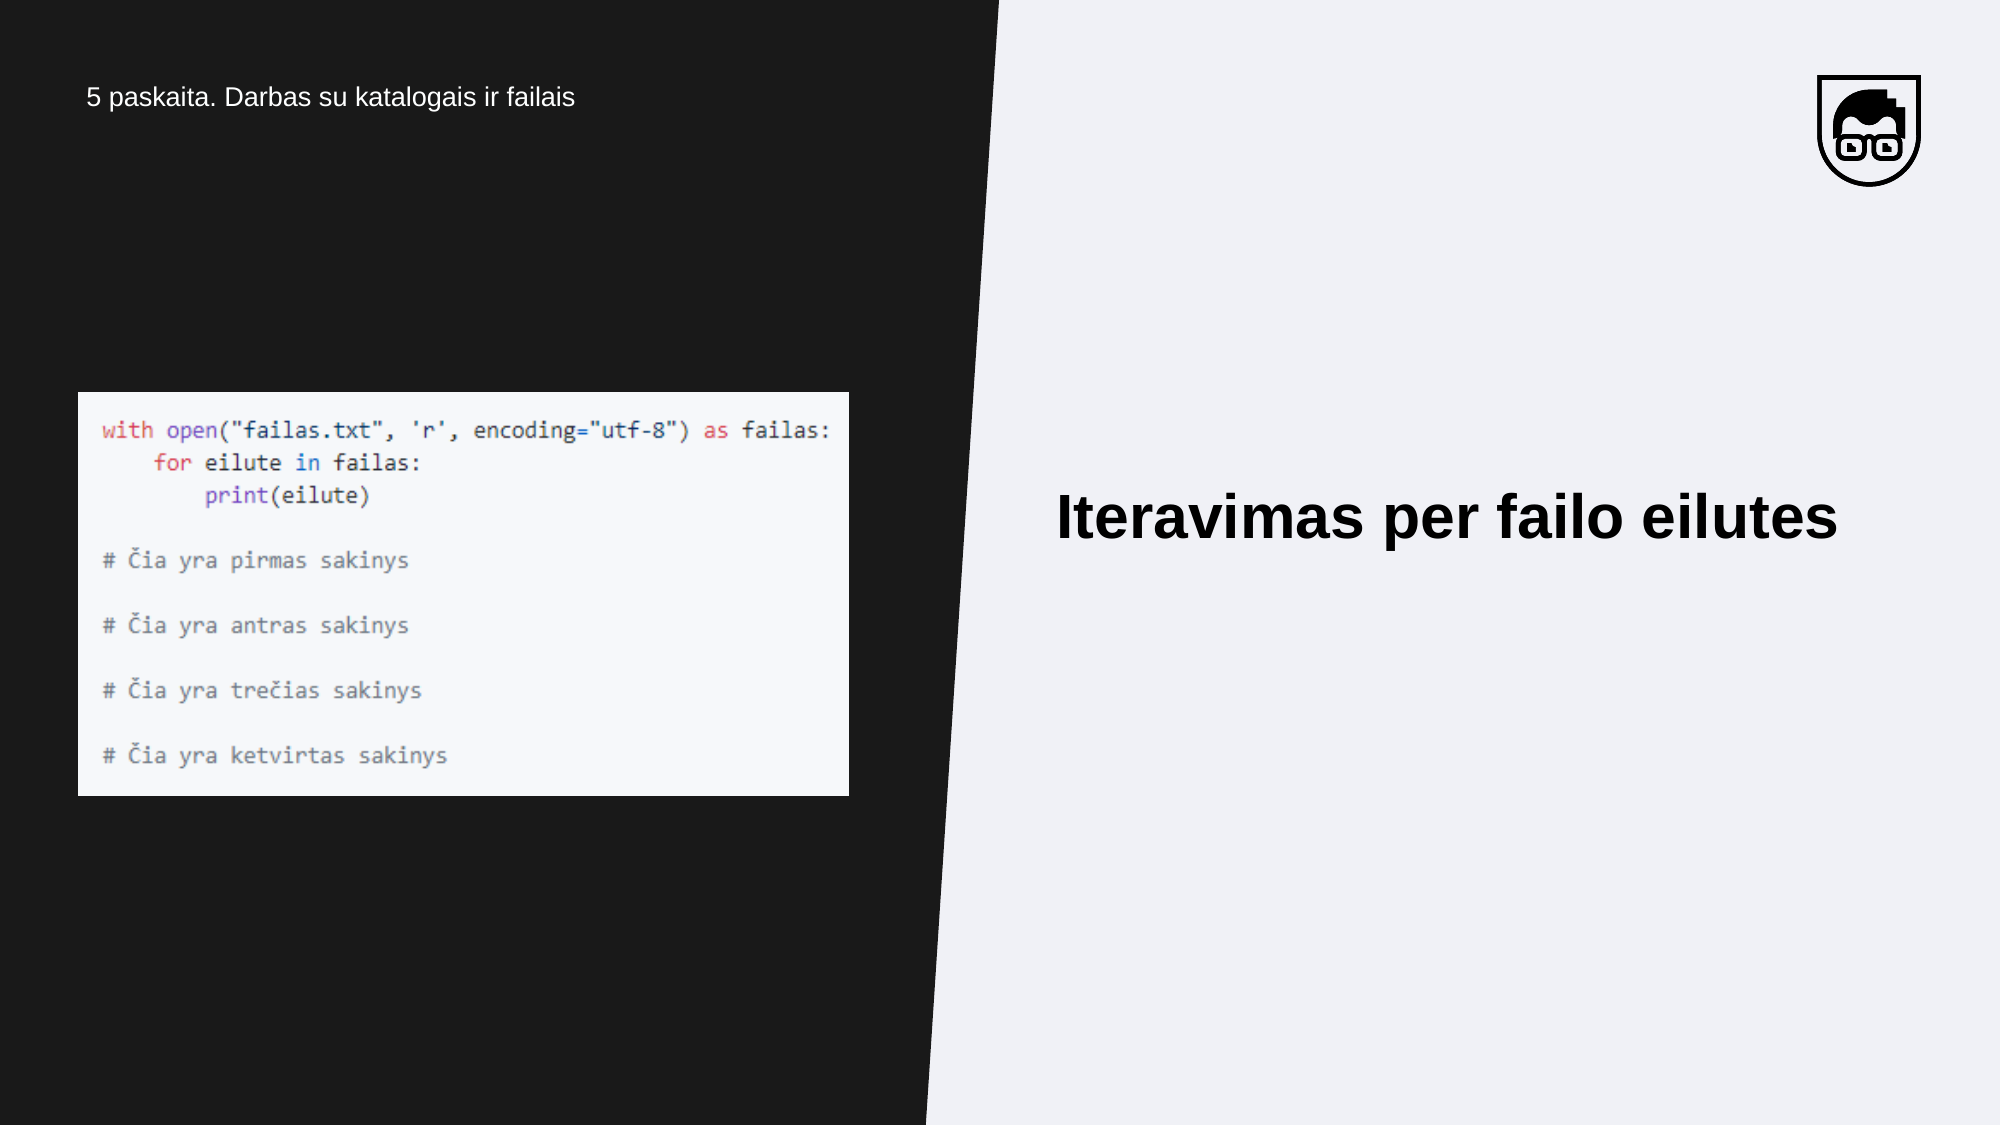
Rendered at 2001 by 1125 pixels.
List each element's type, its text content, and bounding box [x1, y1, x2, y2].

text_box 5 paskaita. Darbas su katalogais ir failais [78, 75, 1000, 120]
picture [78, 392, 849, 796]
text_box Iteravimas per failo eilutes [1049, 468, 1985, 559]
